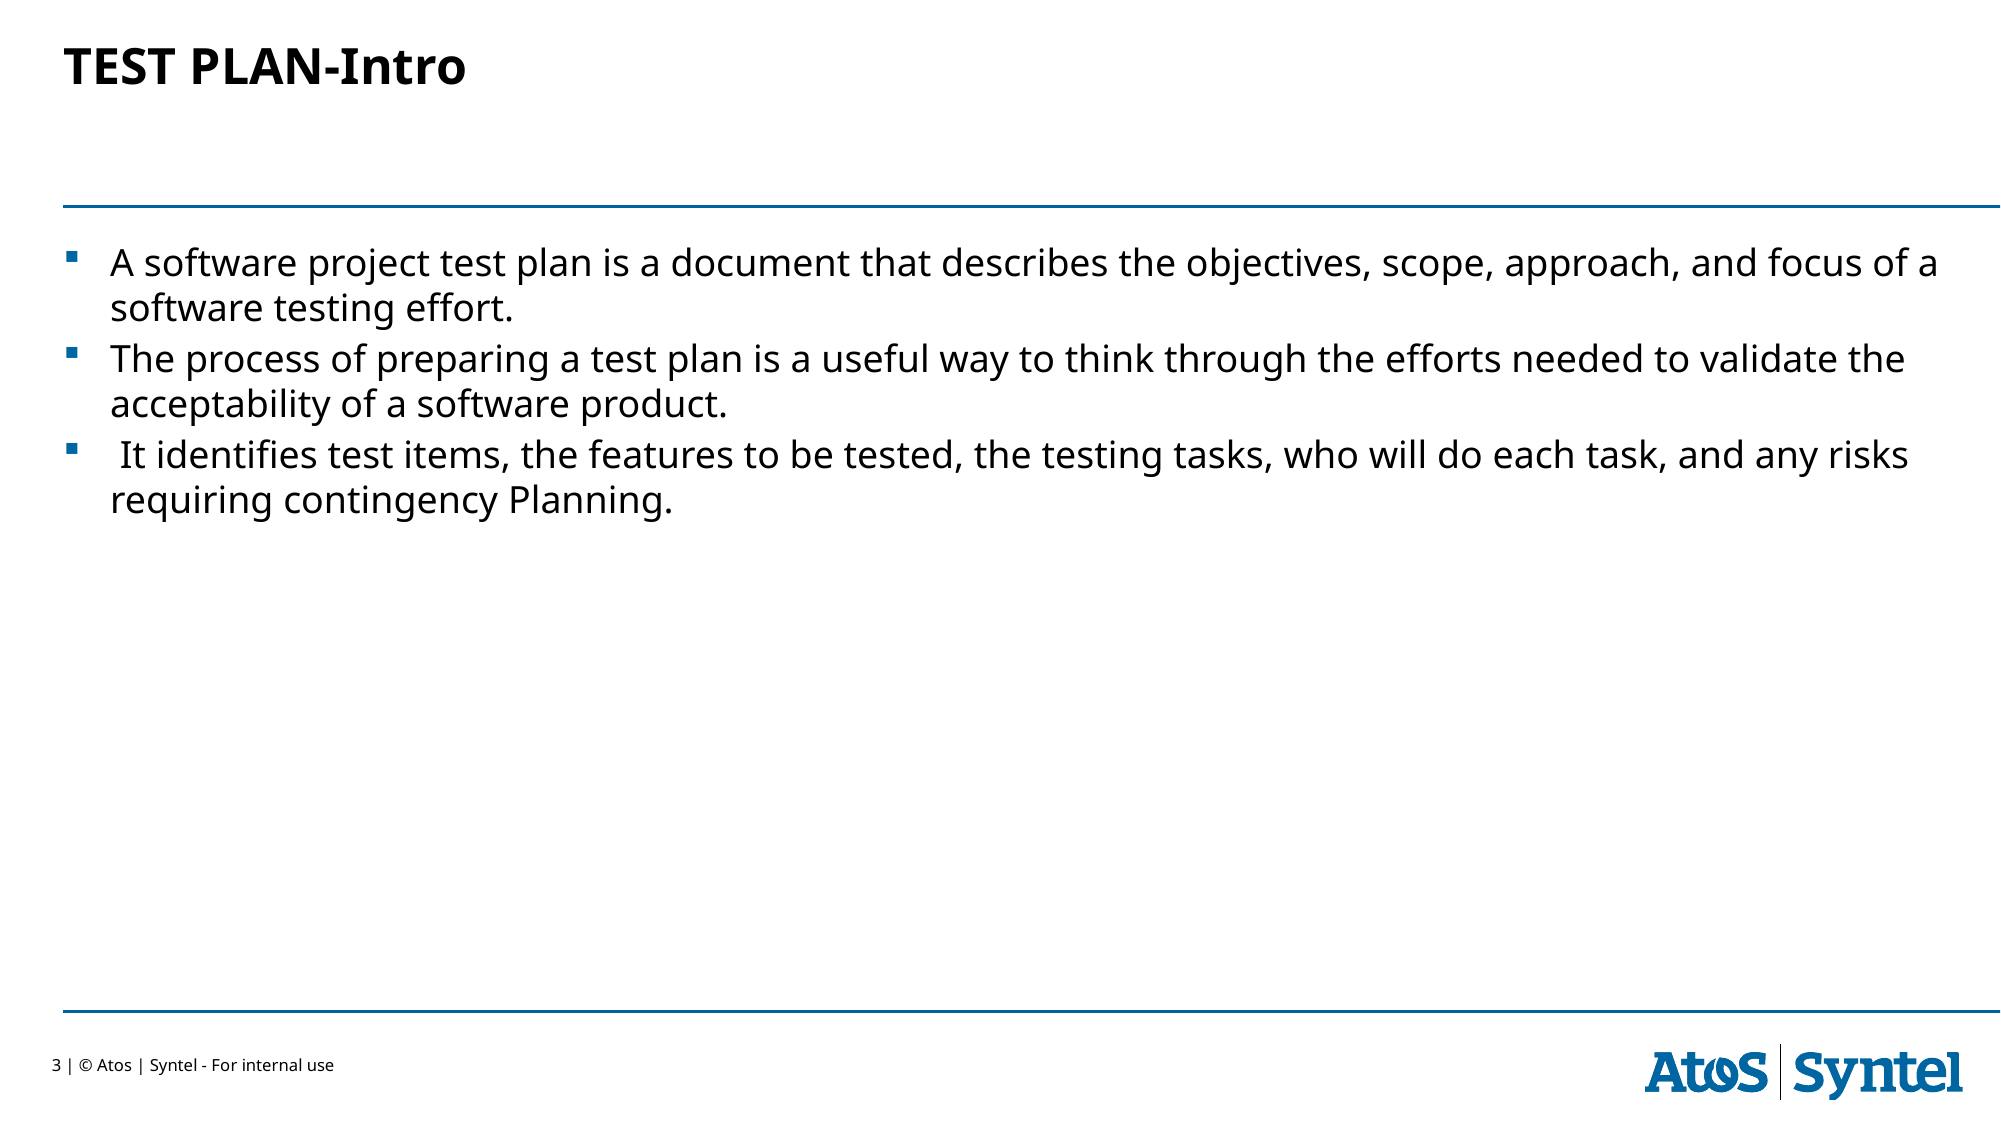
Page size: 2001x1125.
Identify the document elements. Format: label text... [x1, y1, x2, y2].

title TEST PLAN-Intro [63, 26, 1961, 151]
list A software project test plan is a document that describes the objectives, scope, approach, and focus of a software testing effort. The process of preparing a test plan is a useful way to think through the efforts needed to validate the acceptability of a software product. It identifies test items, the features to be tested, the testing tasks, who will do each task, and any risks requiring contingency Planning. [63, 238, 1961, 983]
